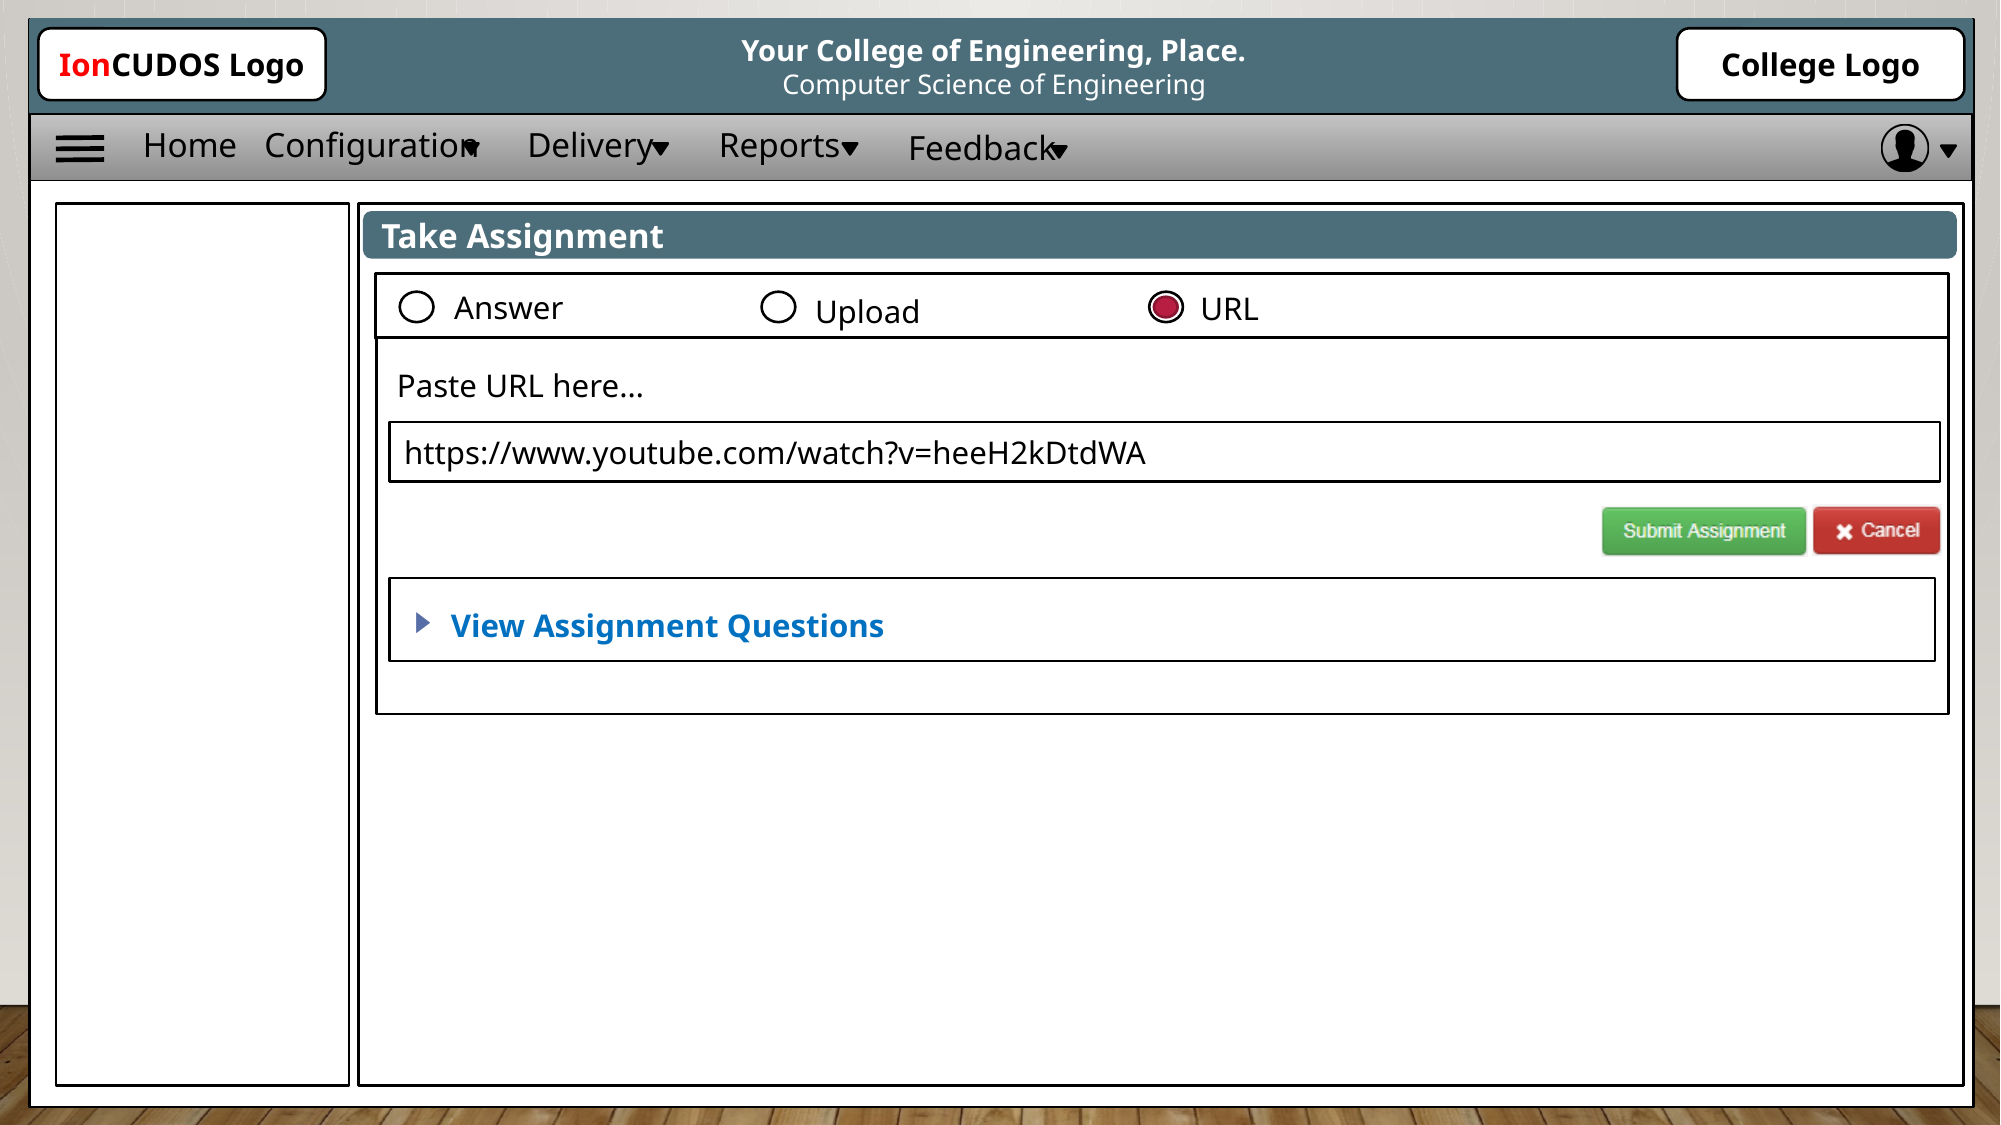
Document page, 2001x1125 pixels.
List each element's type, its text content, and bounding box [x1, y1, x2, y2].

picture [1601, 506, 1808, 557]
text_box Configuration [249, 117, 502, 172]
text_box Reports [704, 117, 887, 172]
text_box [1147, 290, 1185, 324]
text_box [30, 113, 1973, 181]
text_box [1152, 295, 1179, 319]
text_box [412, 606, 436, 639]
picture [1811, 503, 1943, 556]
text_box IonCUDOS Logo [37, 26, 327, 102]
text_box [462, 142, 480, 156]
text_box [357, 202, 1965, 1087]
text_box [760, 290, 797, 324]
picture [0, 1005, 2000, 1125]
text_box [652, 142, 669, 156]
text_box [55, 202, 350, 1087]
picture [1875, 118, 1936, 179]
text_box [29, 18, 1973, 114]
text_box Feedback [893, 120, 1076, 175]
text_box [388, 577, 1936, 662]
text_box [375, 336, 1950, 715]
text_box Upload [800, 284, 1031, 336]
text_box Answer [439, 281, 671, 334]
text_box https://www.youtube.com/watch?v=heeH2kDtdWA [388, 421, 1941, 483]
text_box Delivery [512, 117, 695, 172]
text_box Your College of Engineering, Place. Computer Science of Engineering [548, 27, 1440, 106]
text_box [1050, 145, 1068, 159]
text_box [398, 290, 435, 324]
text_box Home [128, 117, 249, 172]
text_box Paste URL here… [382, 359, 660, 412]
text_box College Logo [1675, 26, 1966, 102]
text_box URL [1185, 281, 1417, 334]
text_box [841, 142, 859, 156]
text_box [374, 272, 1950, 340]
text_box View Assignment Questions [436, 599, 987, 652]
text_box [28, 18, 1975, 1108]
text_box Take Assignment [362, 211, 1957, 259]
text_box [1939, 144, 1957, 158]
